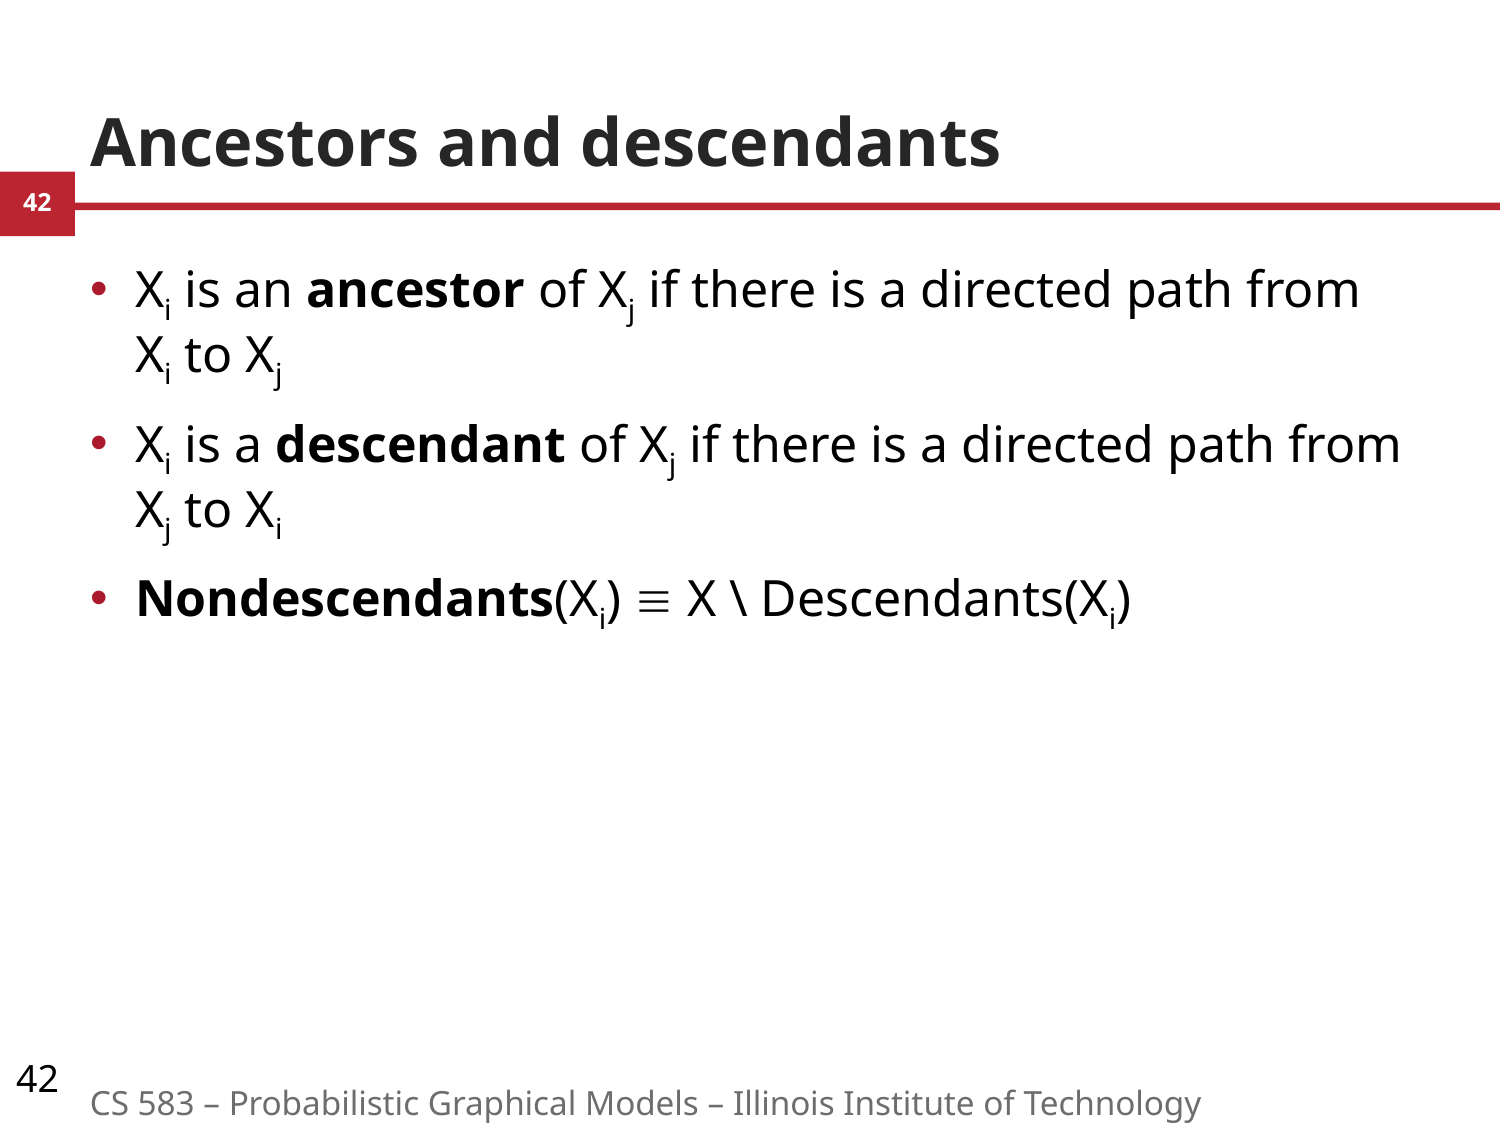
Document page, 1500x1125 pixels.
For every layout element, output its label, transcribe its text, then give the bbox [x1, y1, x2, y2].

slide_number 42 [0, 1047, 75, 1113]
title Ancestors and descendants [75, 56, 1425, 188]
footer CS 583 – Probabilistic Graphical Models – Illinois Institute of Technology [75, 1074, 1438, 1125]
list Xi is an ancestor of Xj if there is a directed path from Xi to Xj Xi is a descendant of Xj if there is a directed path from Xj to Xi Nondescendants(Xi)  X \ Descendants(Xi) [75, 249, 1425, 1013]
